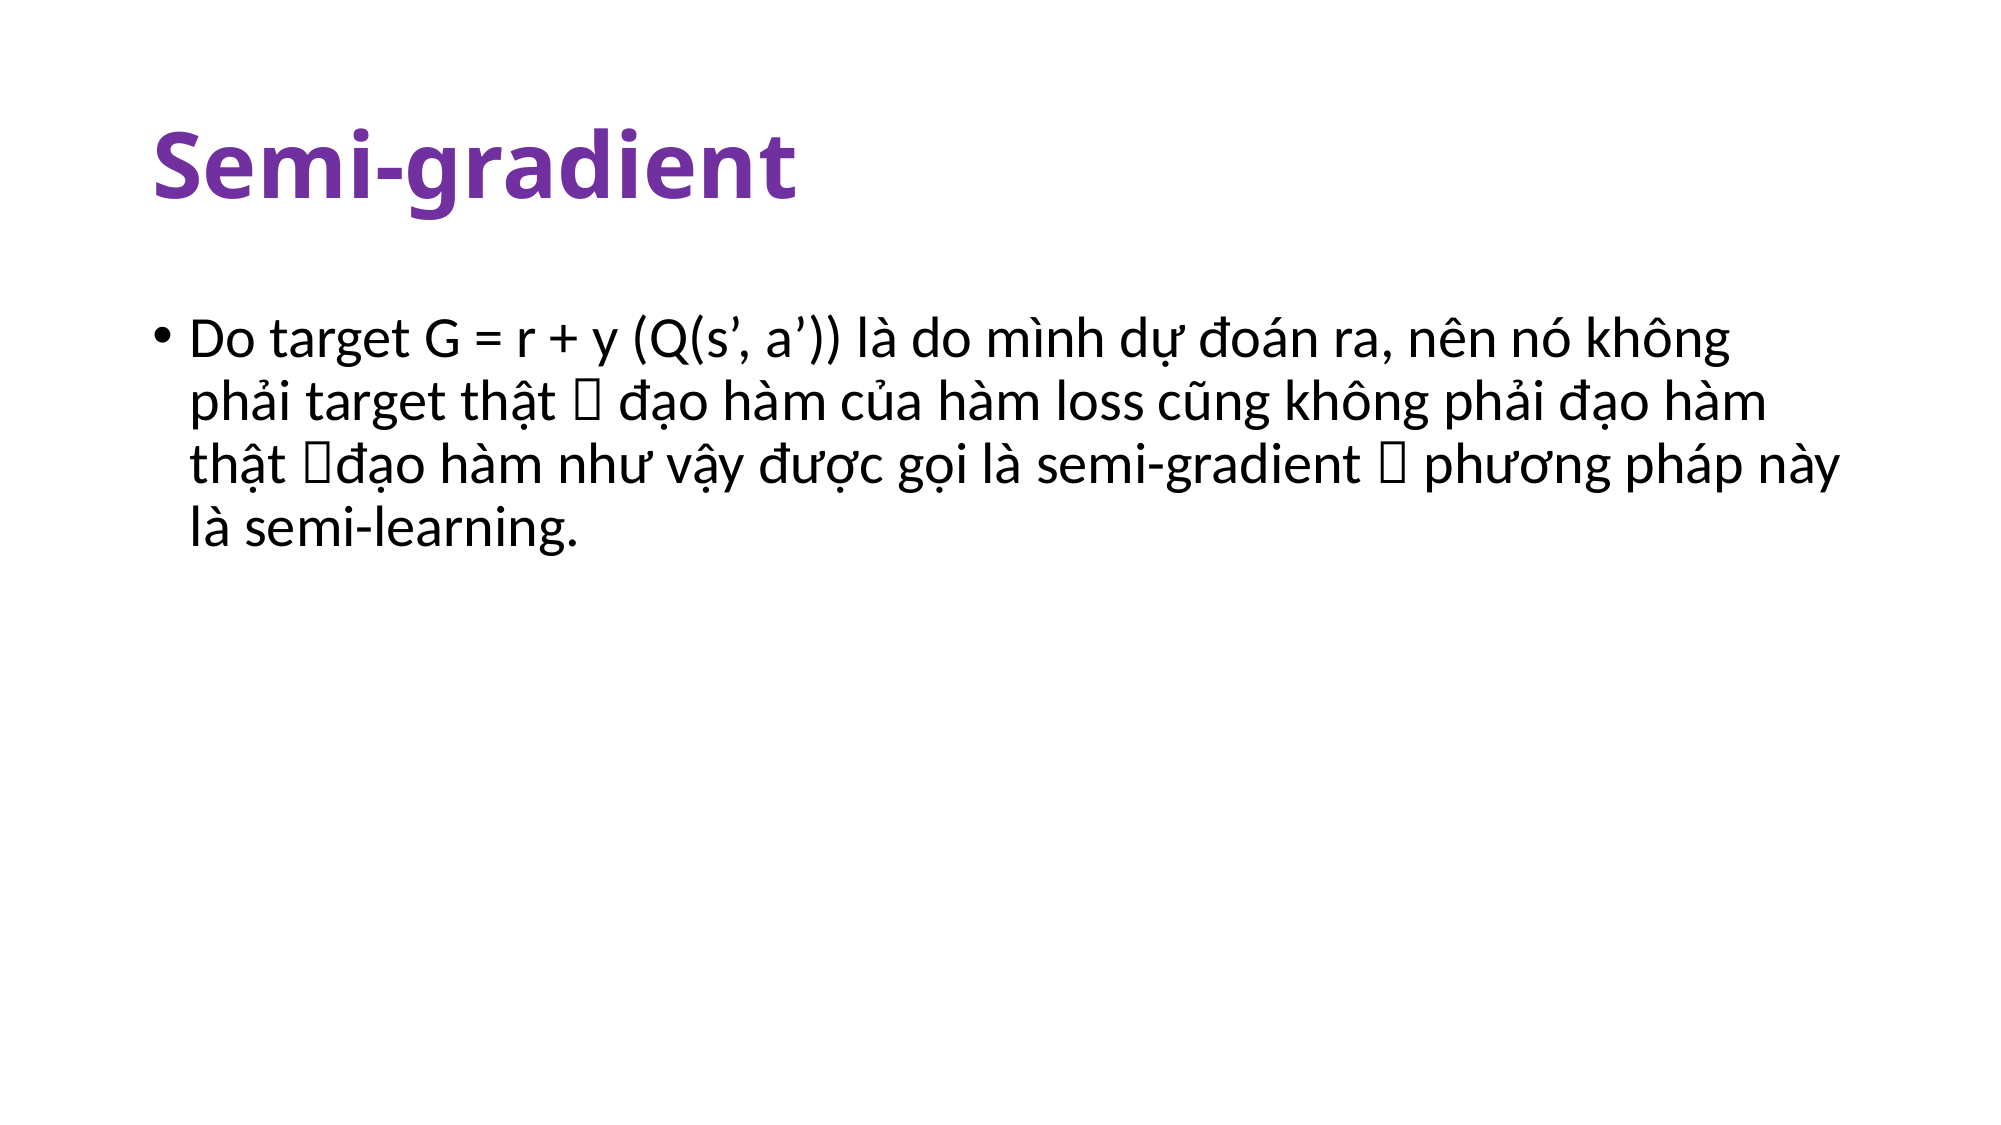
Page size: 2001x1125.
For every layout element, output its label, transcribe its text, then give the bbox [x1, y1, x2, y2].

list Do target G = r + y (Q(s’, a’)) là do mình dự đoán ra, nên nó không phải target thật  đạo hàm của hàm loss cũng không phải đạo hàm thật đạo hàm như vậy được gọi là semi-gradient  phương pháp này là semi-learning. [137, 299, 1863, 1014]
title Semi-gradient [137, 59, 1863, 278]
